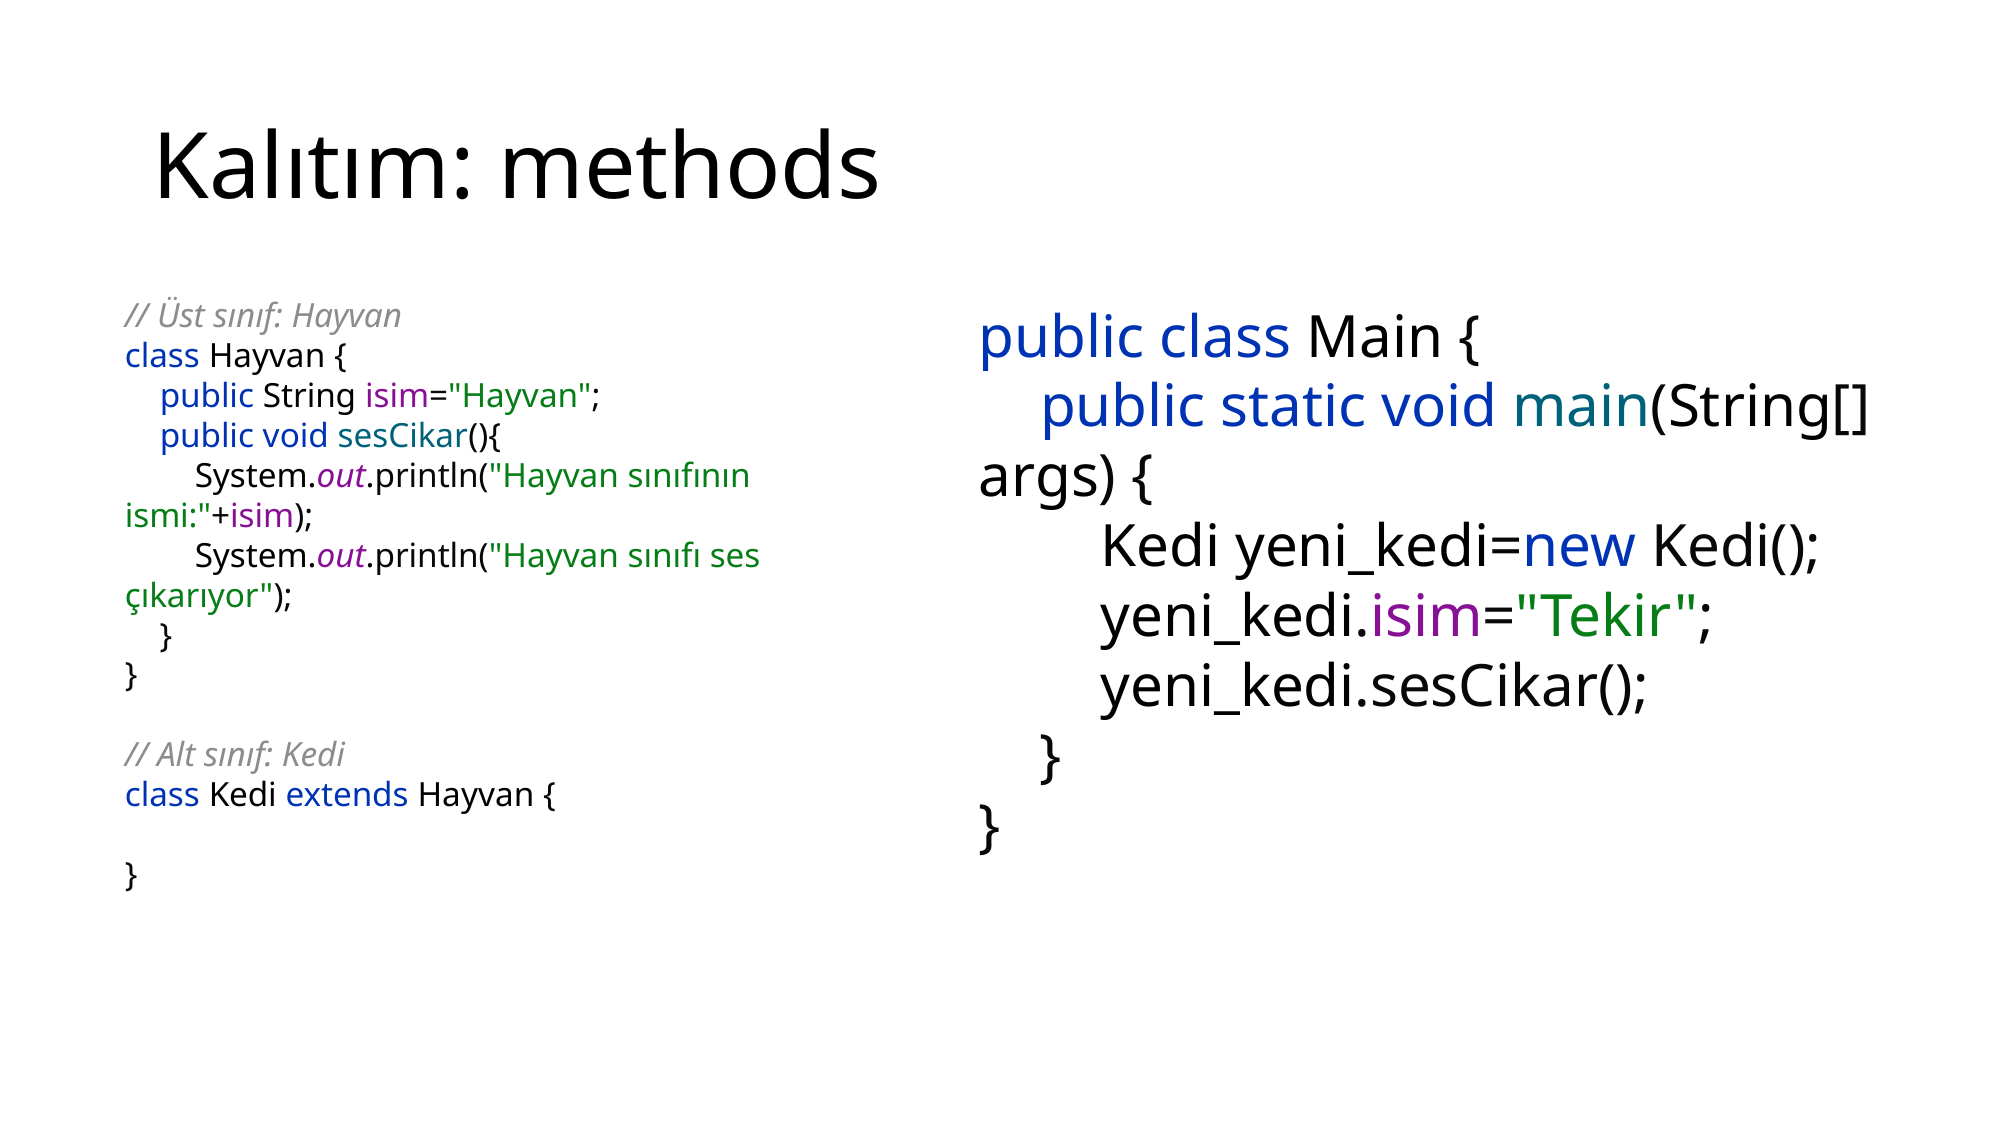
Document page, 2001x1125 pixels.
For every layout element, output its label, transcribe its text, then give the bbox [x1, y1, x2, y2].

list public class Main { public static void main(String[] args) { Kedi yeni_kedi=new Kedi(); yeni_kedi.isim="Tekir"; yeni_kedi.sesCikar(); } } [963, 252, 1937, 905]
title Kalıtım: methods [137, 59, 1863, 278]
list // Üst sınıf: Hayvan class Hayvan { public String isim="Hayvan"; public void sesCikar(){ System.out.println("Hayvan sınıfının ismi:"+isim); System.out.println("Hayvan sınıfı ses çıkarıyor"); } } // Alt sınıf: Kedi class Kedi extends Hayvan { } [109, 267, 867, 921]
